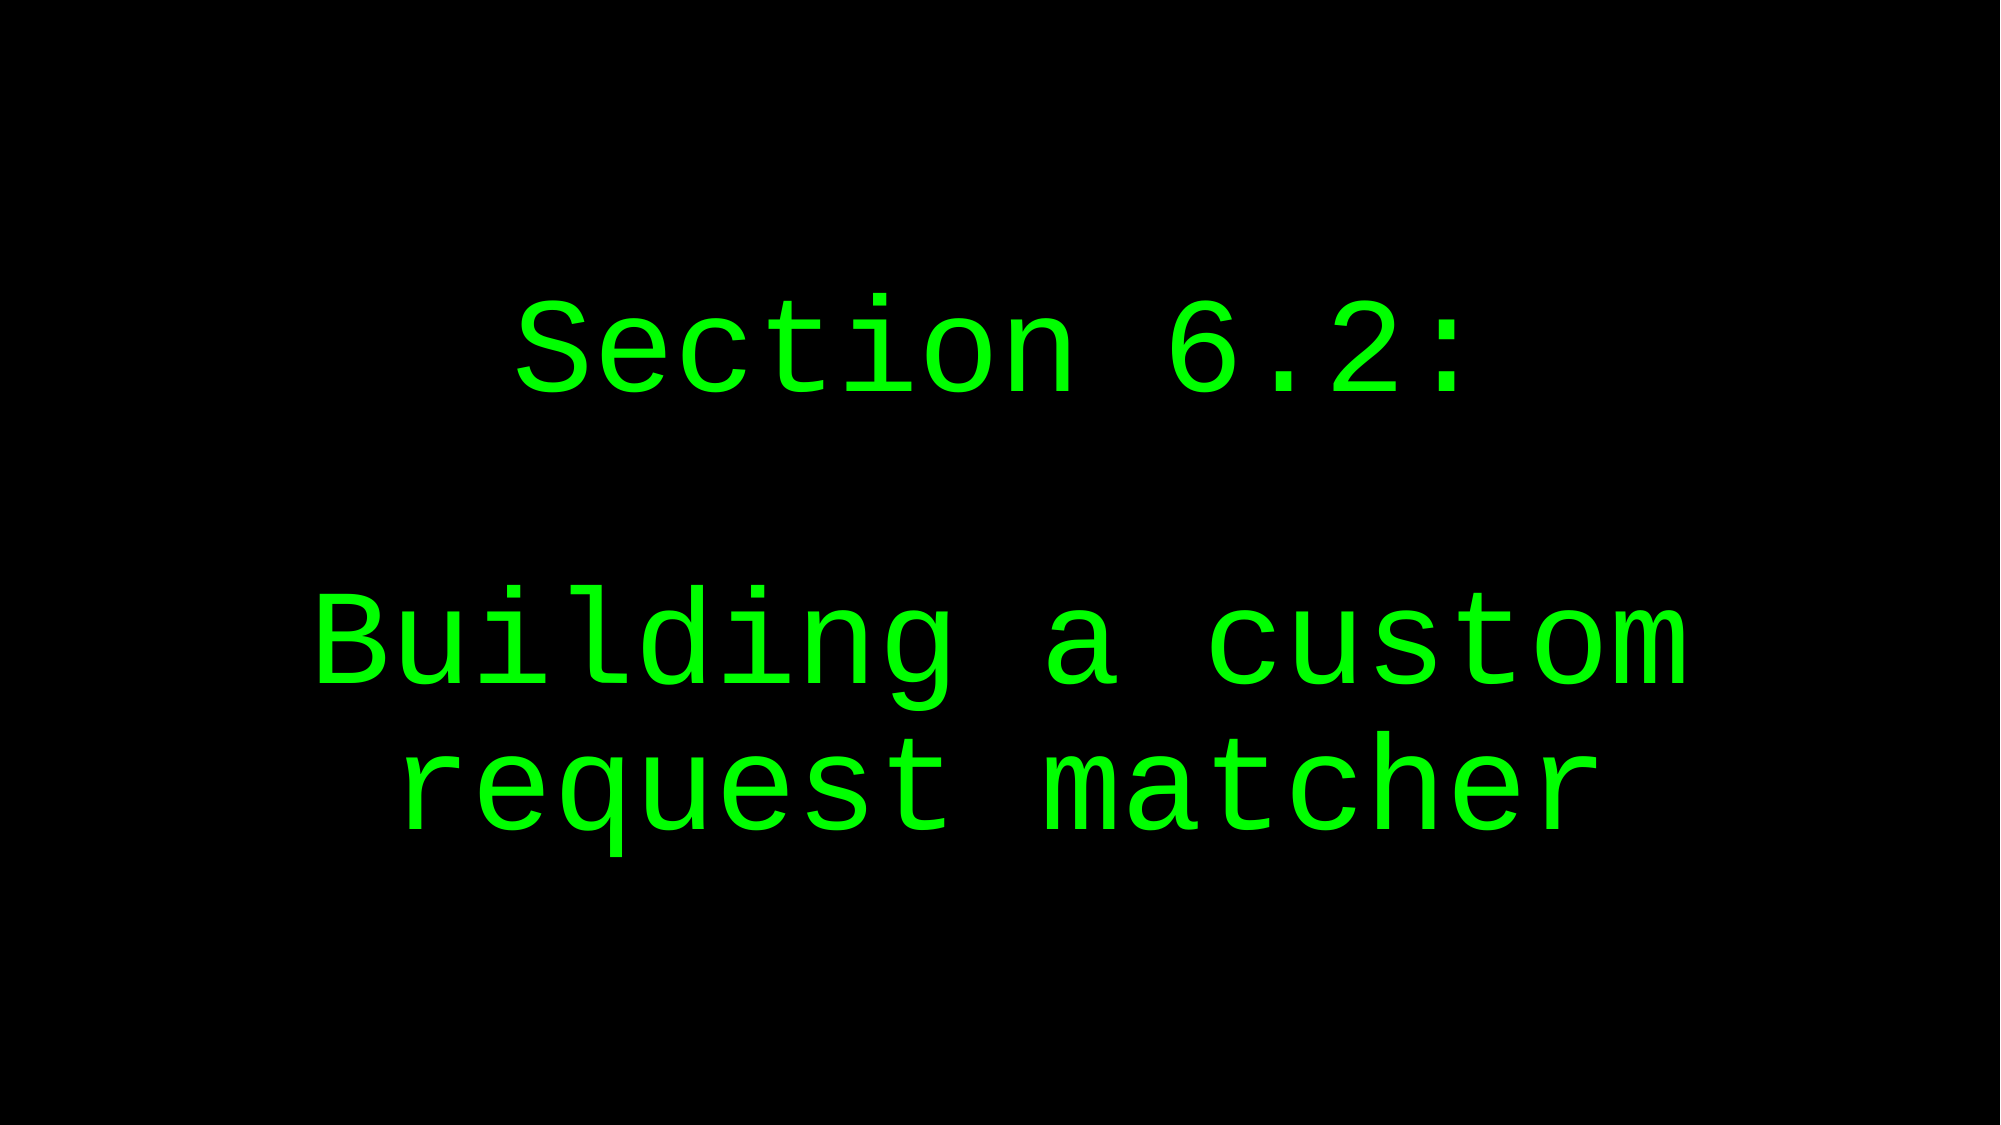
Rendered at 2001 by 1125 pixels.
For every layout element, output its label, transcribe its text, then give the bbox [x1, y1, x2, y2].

title Section 6.2: Building a custom request matcher [0, 371, 2000, 761]
